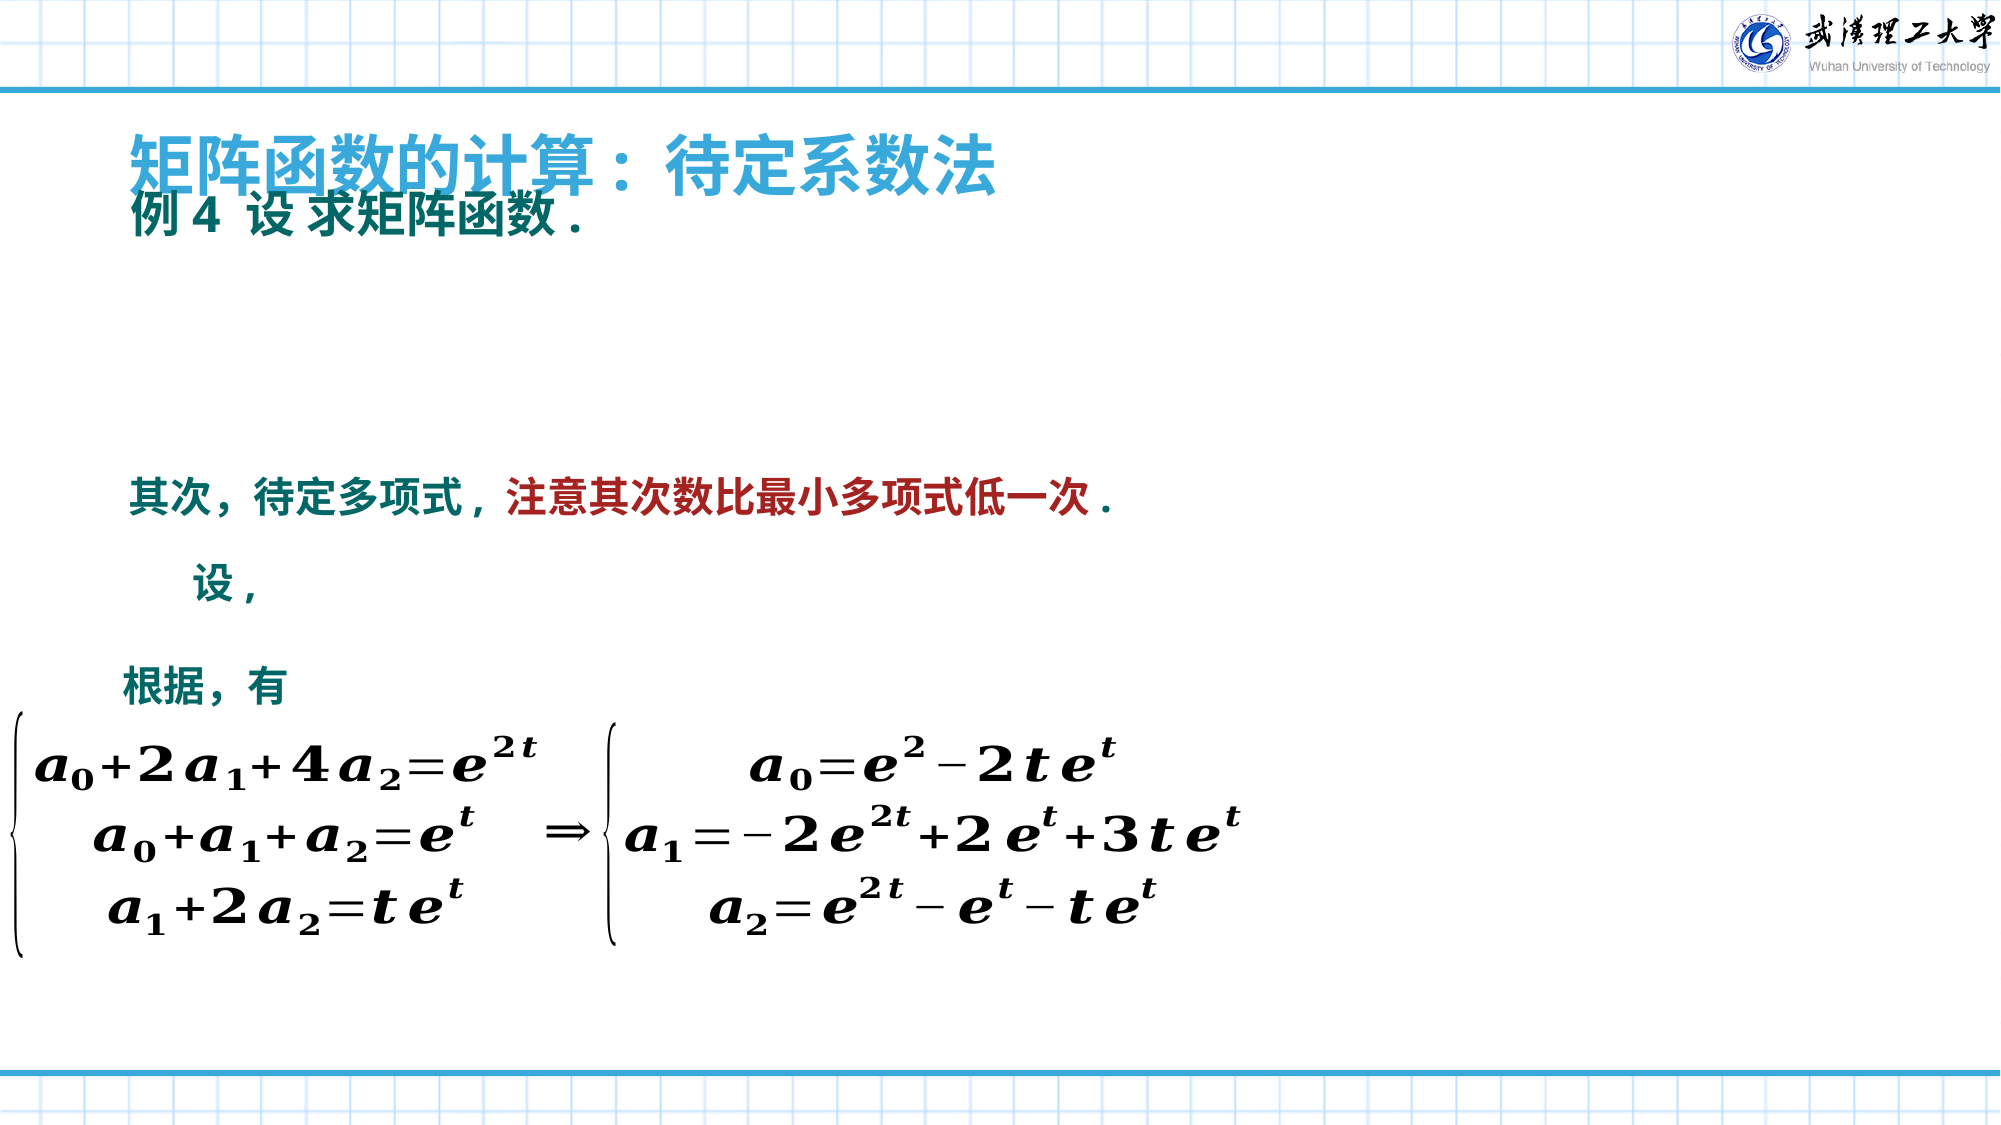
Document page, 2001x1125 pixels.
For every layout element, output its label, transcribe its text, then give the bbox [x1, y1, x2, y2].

list 矩阵函数的计算: 待定系数法 [114, 94, 1162, 213]
picture [0, 1077, 2001, 1125]
picture [0, 0, 2001, 87]
